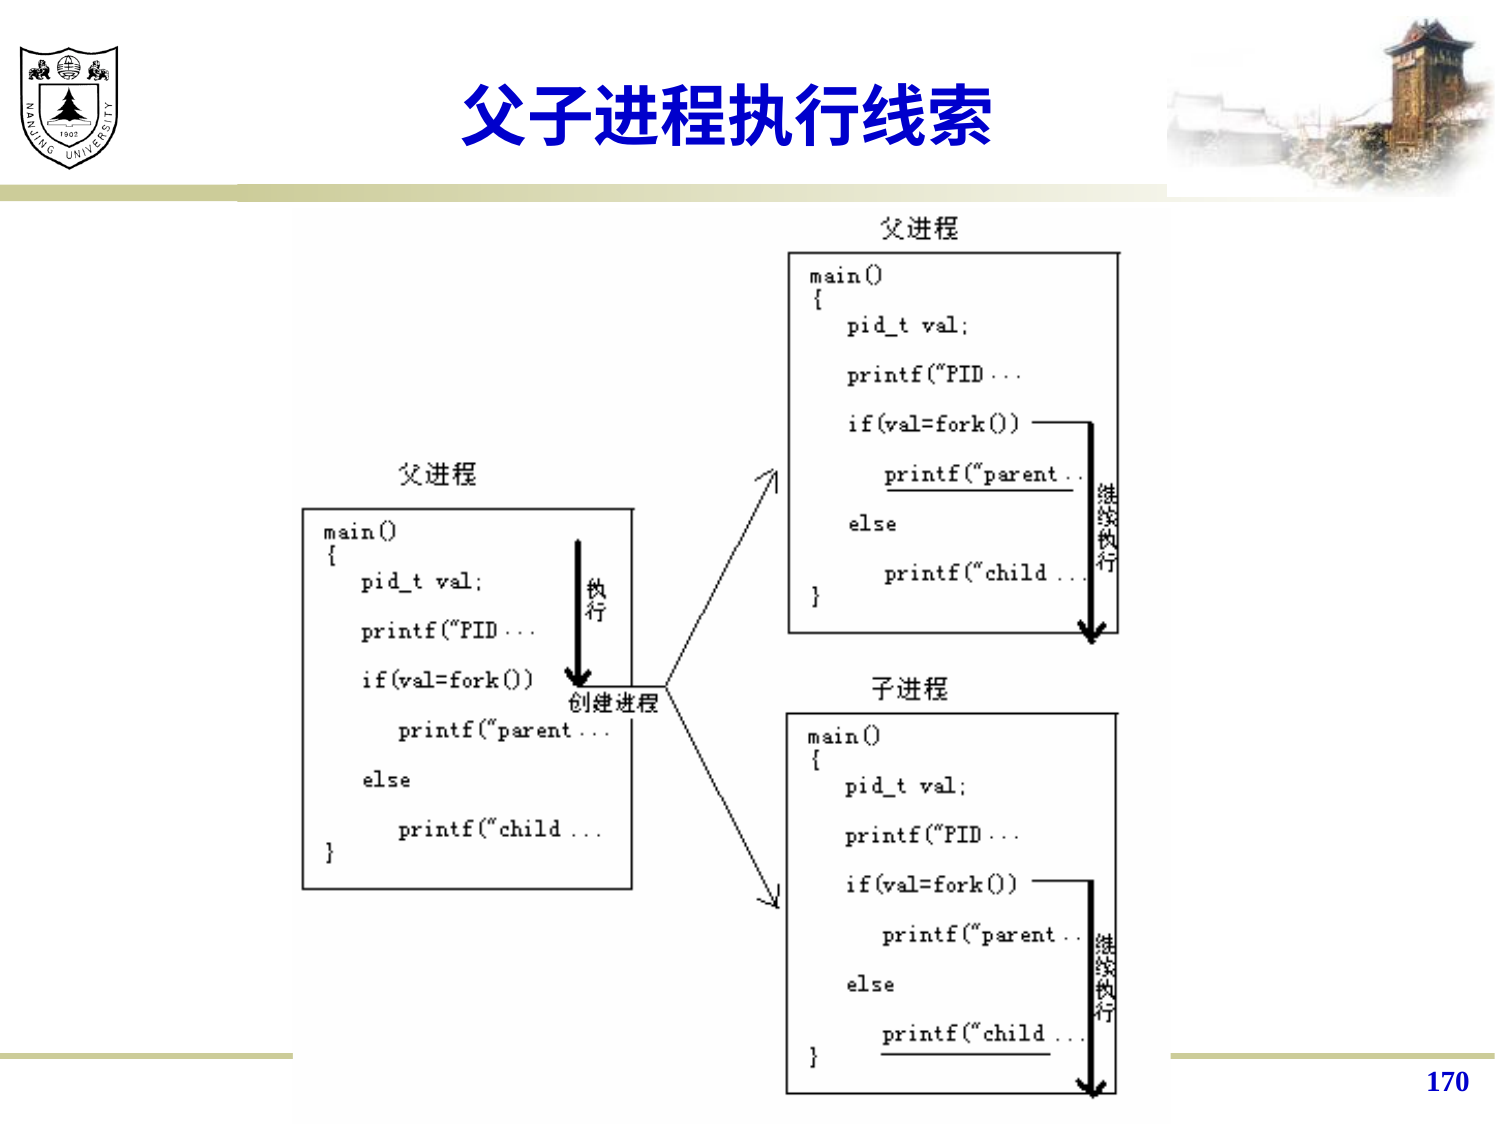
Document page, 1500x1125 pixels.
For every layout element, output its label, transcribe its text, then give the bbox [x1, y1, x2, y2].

picture [1171, 1053, 1495, 1059]
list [292, 207, 1171, 1125]
title 父子进程执行线索 [123, 66, 1331, 161]
picture [14, 42, 124, 173]
picture [1167, 16, 1495, 197]
slide_number 170 [1399, 1054, 1496, 1125]
picture [0, 1053, 292, 1059]
